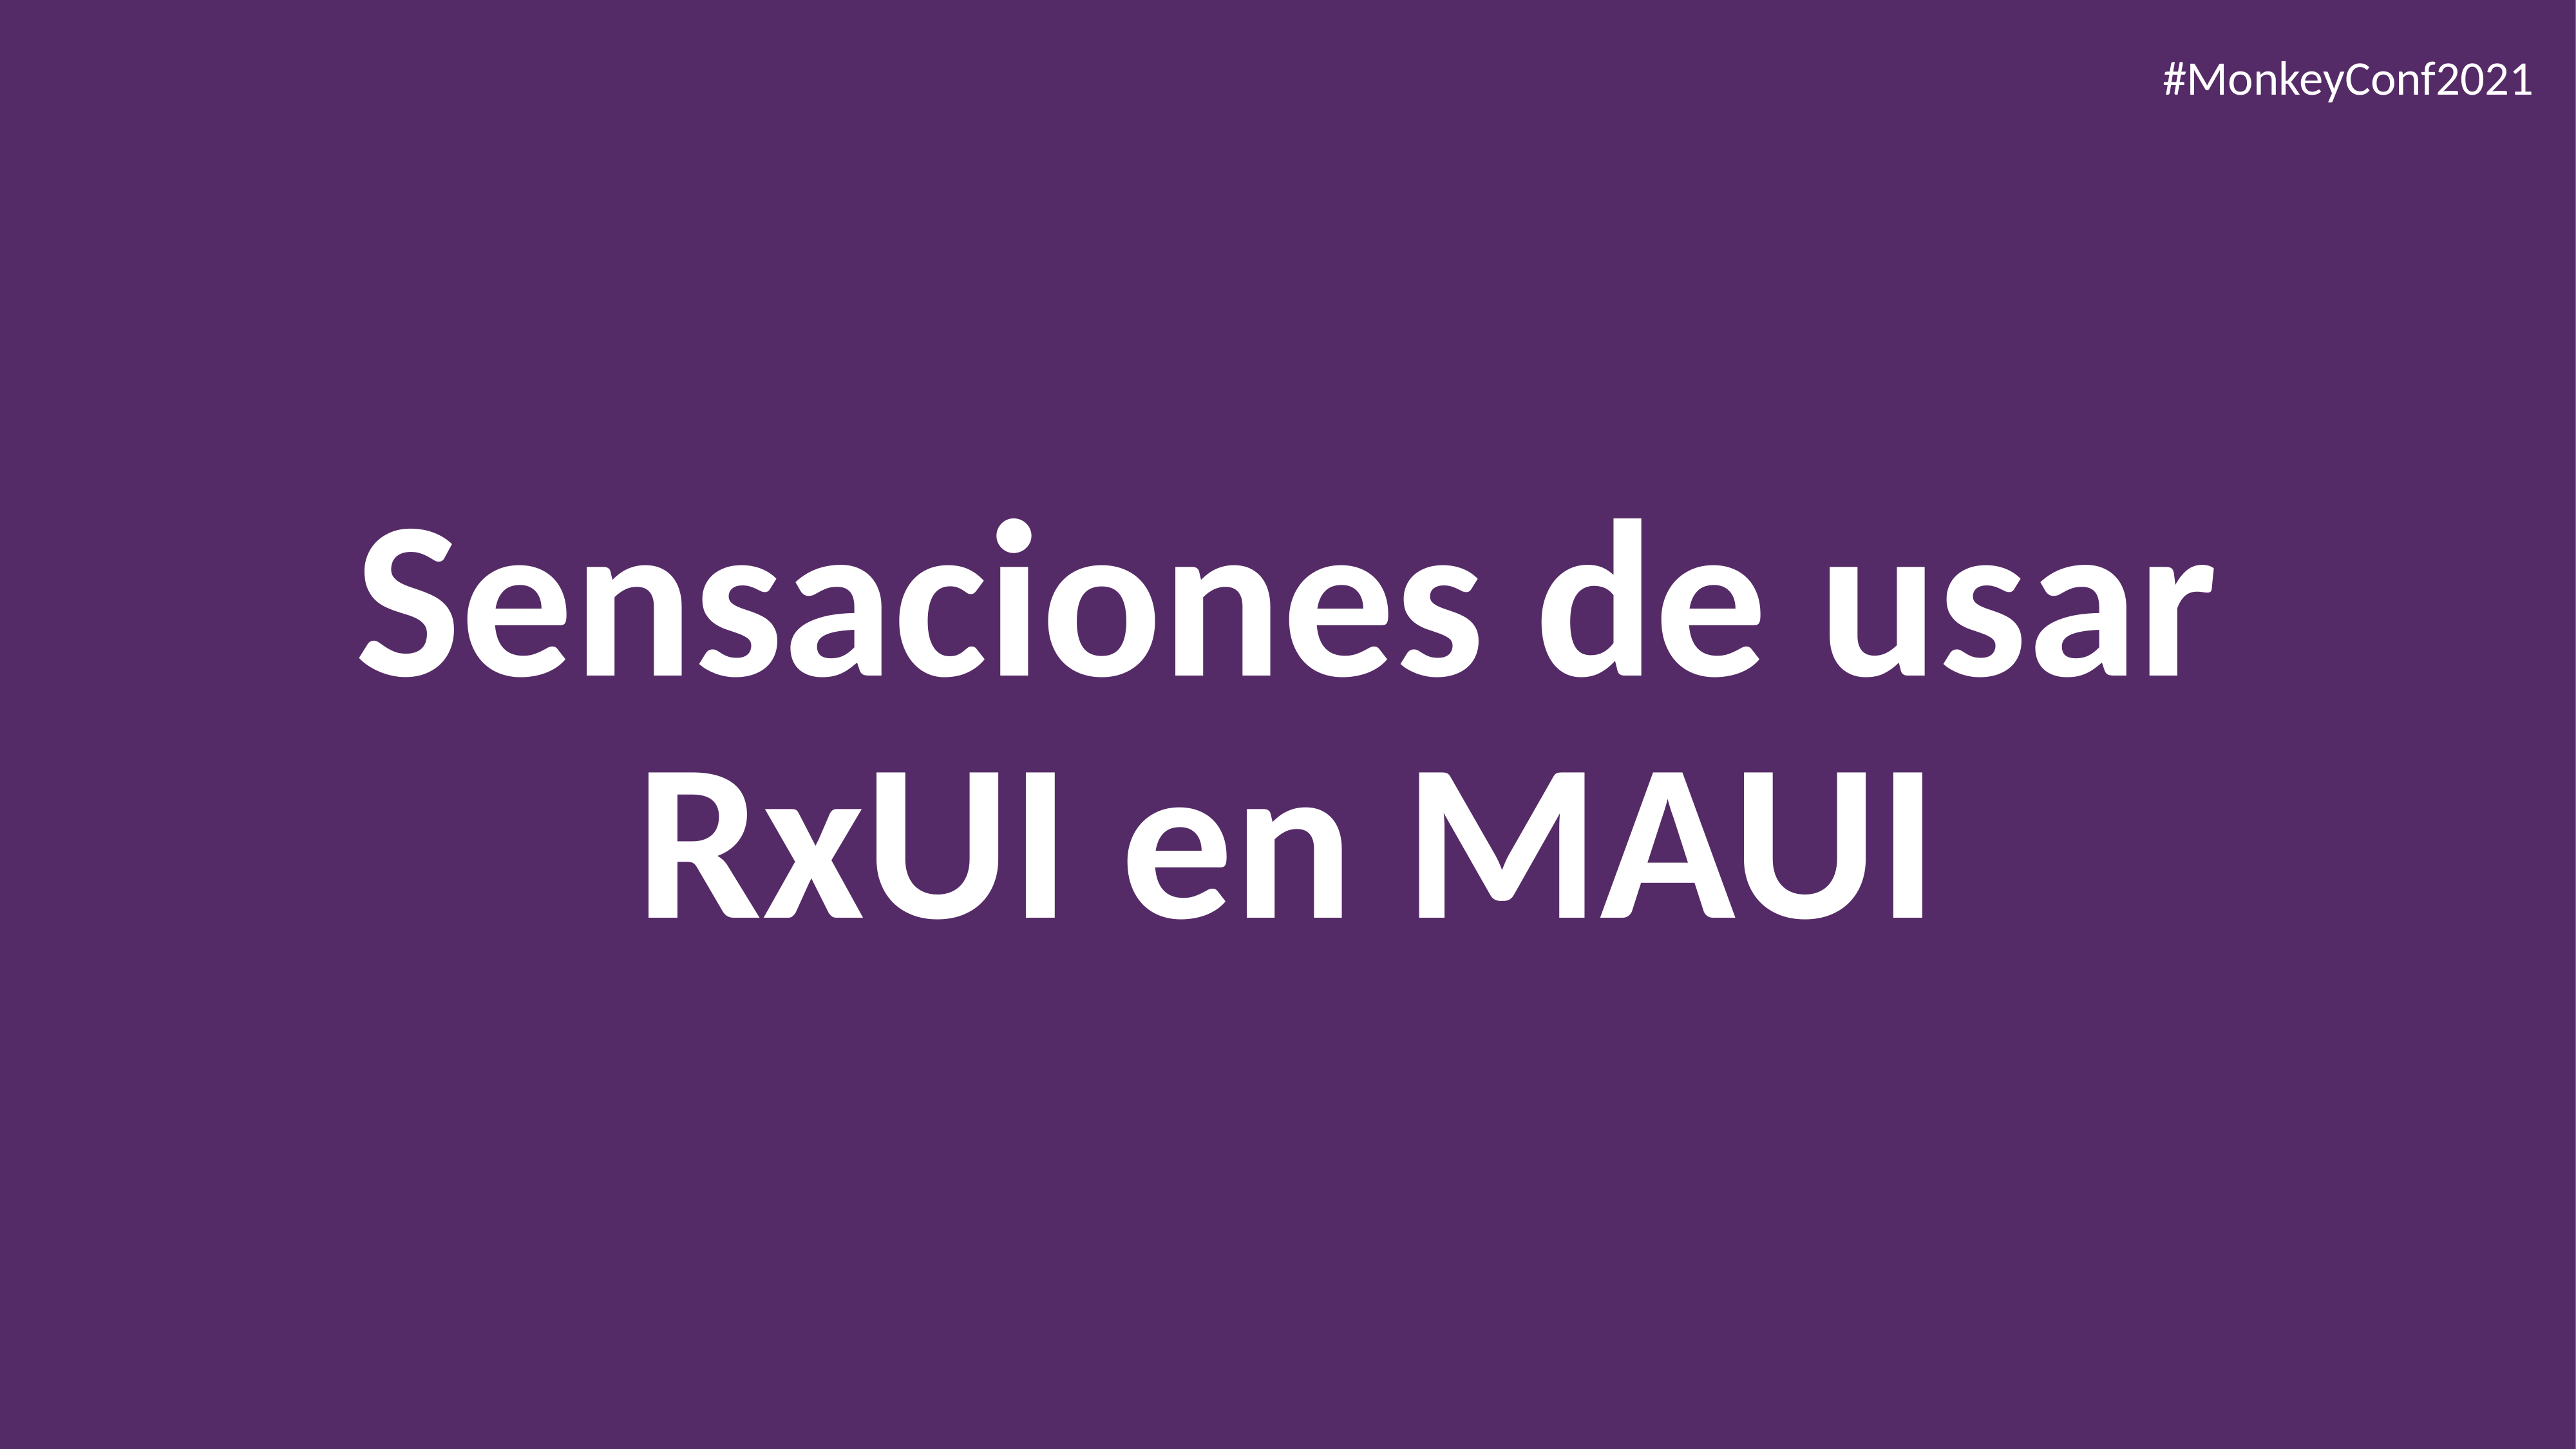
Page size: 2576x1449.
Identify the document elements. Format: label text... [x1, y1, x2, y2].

text_box #MonkeyConf2021 [2136, 16, 2562, 135]
title Sensaciones de usar RxUI en MAUI [117, 283, 2459, 1166]
